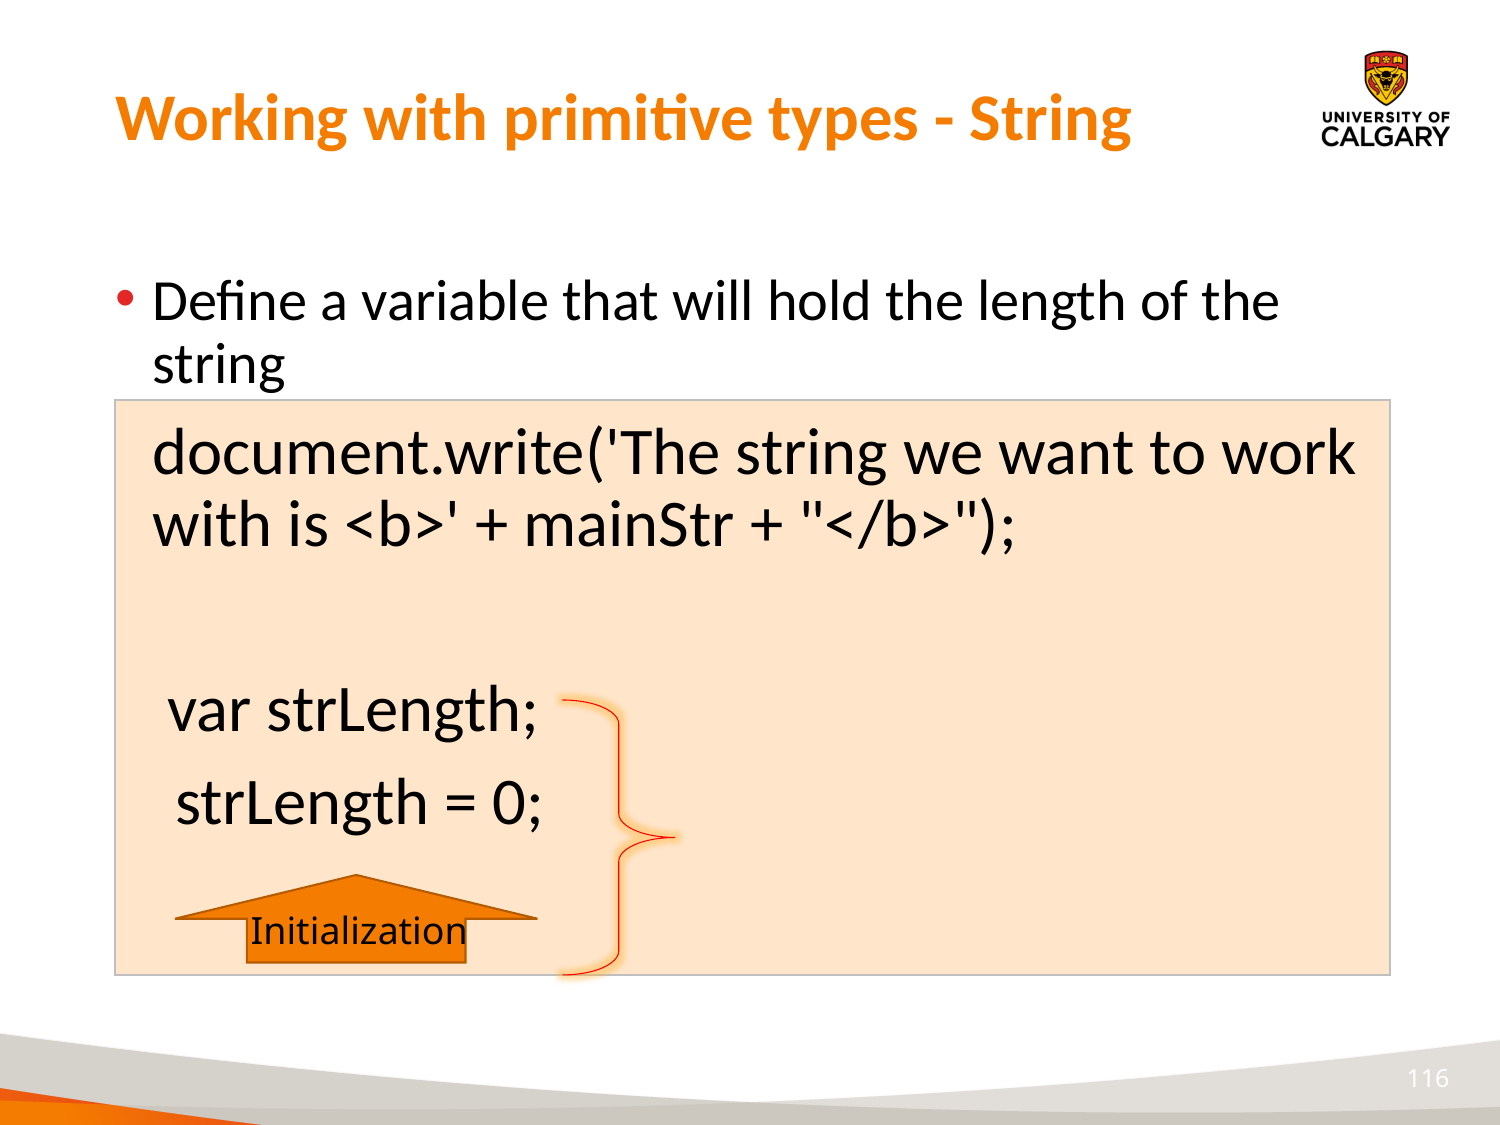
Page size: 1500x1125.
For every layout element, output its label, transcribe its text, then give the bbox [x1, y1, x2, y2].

slide_number 116 [1126, 1057, 1465, 1099]
text_box [483, 904, 538, 920]
text_box Initialization [235, 899, 483, 960]
text_box [174, 903, 235, 920]
title Working with primitive types - String [100, 37, 1438, 200]
text_box [245, 960, 467, 964]
list Define a variable that will hold the length of the string document.write('The string we want to work with is <b>' + mainStr + "</b>"); var strLength; strLength = 0; [100, 262, 1438, 1000]
text_box [252, 873, 461, 899]
picture [0, 0, 1500, 1125]
text_box [562, 699, 676, 976]
